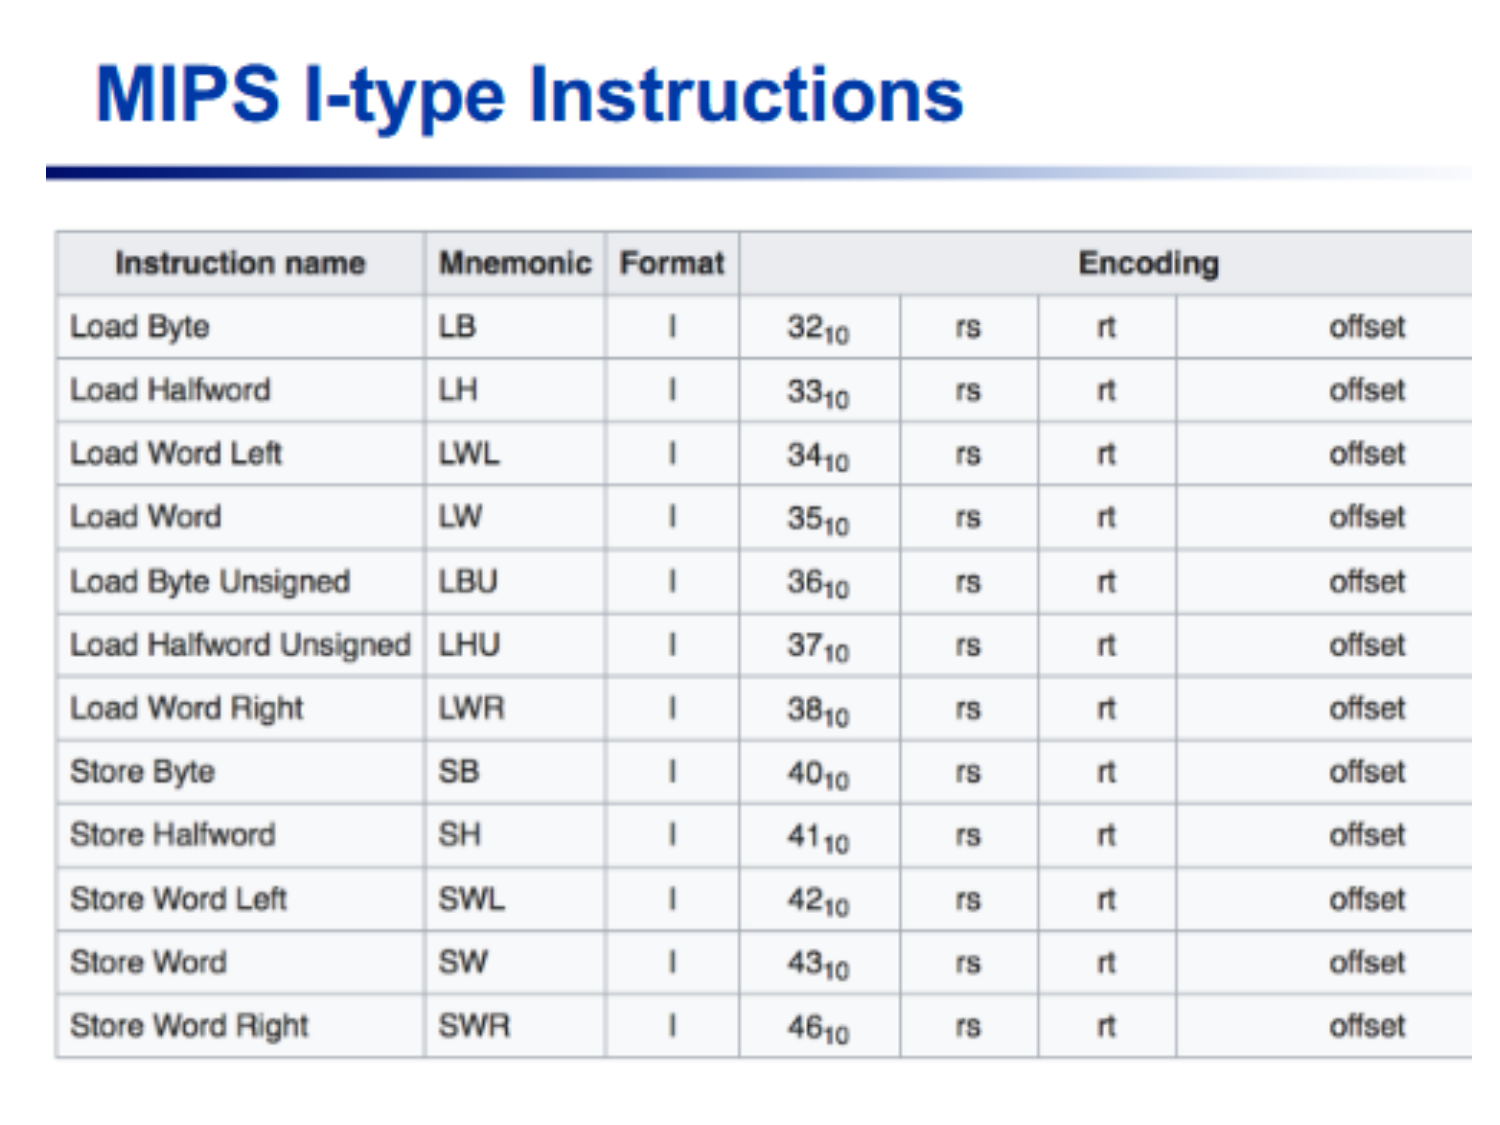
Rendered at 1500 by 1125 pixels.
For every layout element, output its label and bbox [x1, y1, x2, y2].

picture [46, 47, 1472, 1074]
